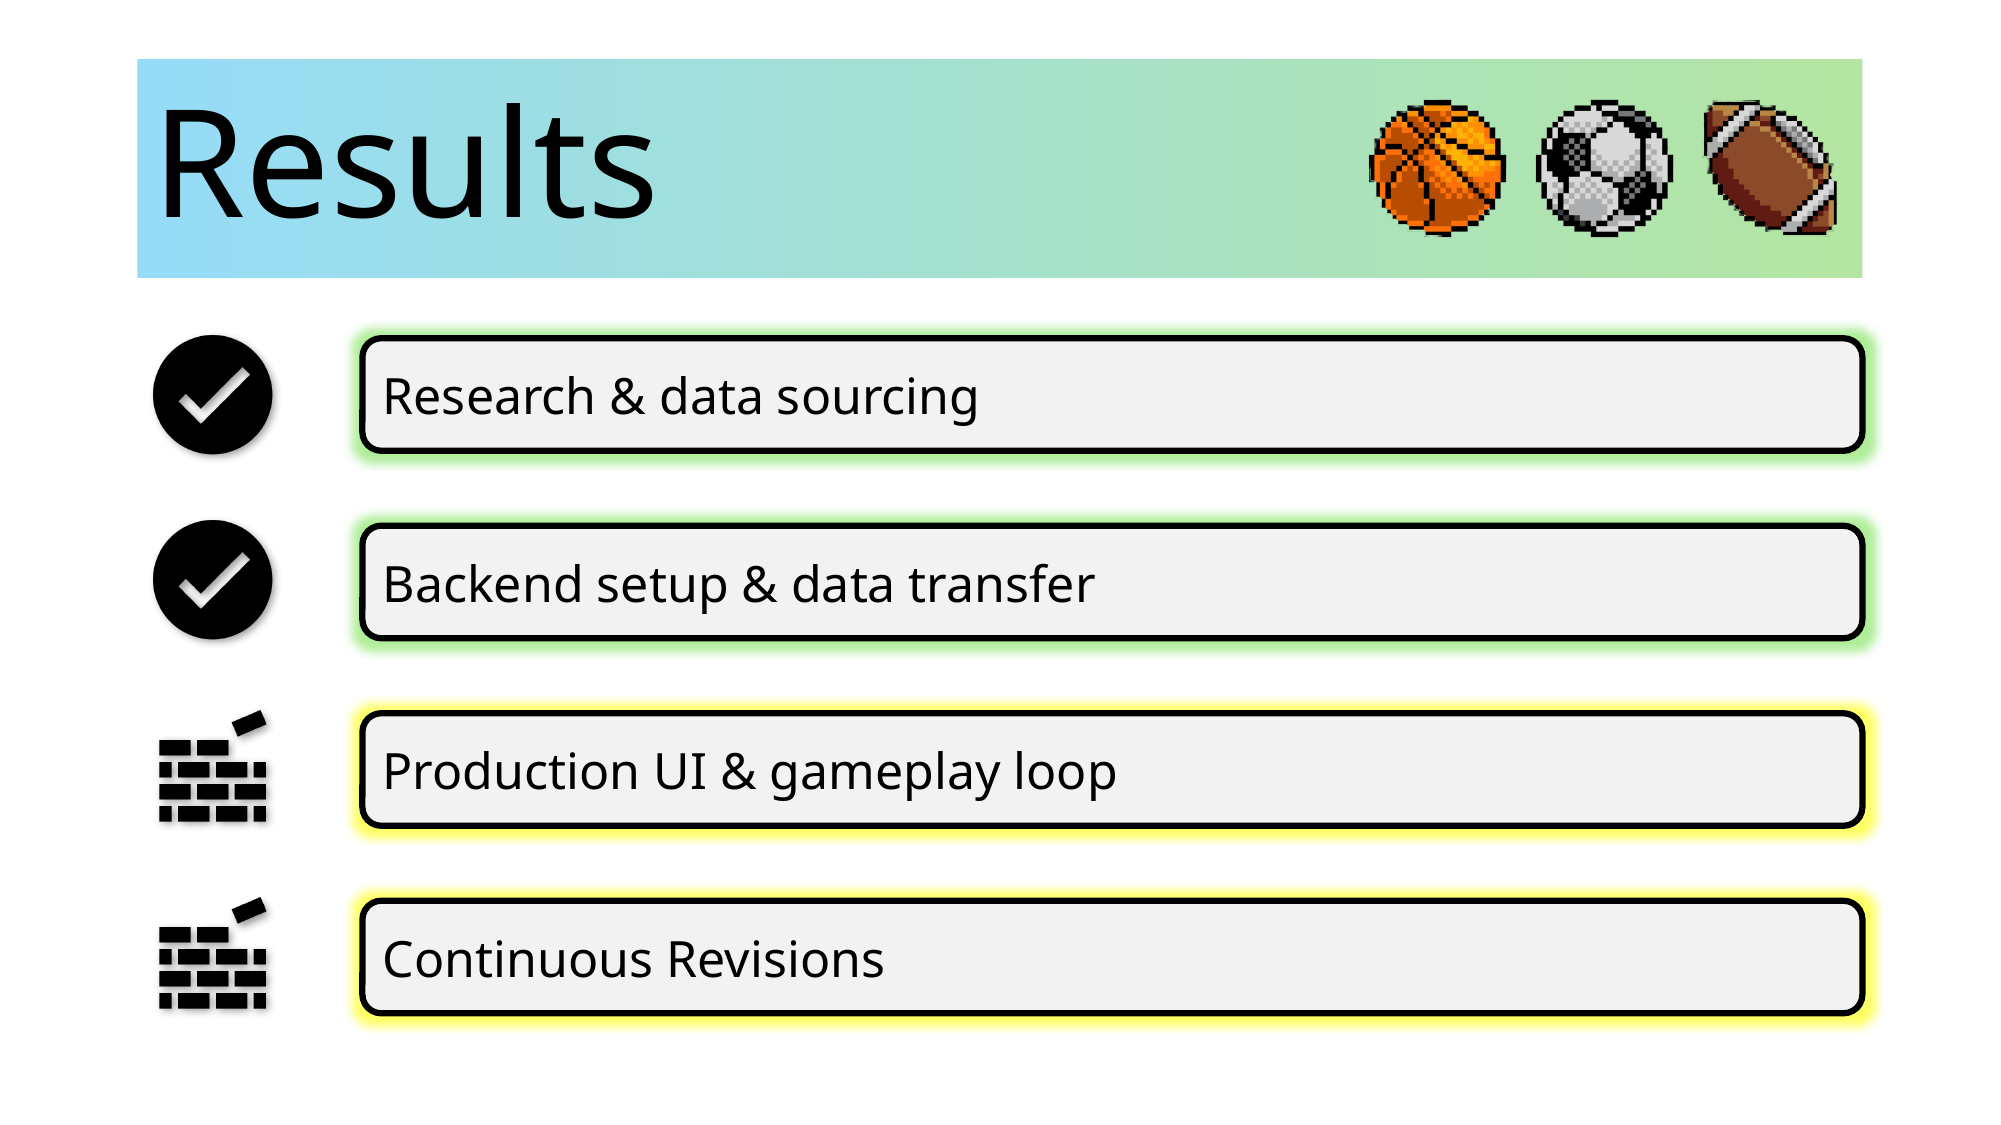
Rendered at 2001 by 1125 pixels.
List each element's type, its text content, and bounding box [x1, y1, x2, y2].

picture [136, 318, 288, 470]
picture [136, 881, 288, 1033]
picture [136, 693, 288, 845]
picture [1695, 93, 1847, 245]
picture [1528, 93, 1680, 245]
text_box Production UI & gameplay loop [360, 711, 1864, 828]
title Results [137, 59, 1863, 278]
text_box Backend setup & data transfer [360, 524, 1864, 640]
text_box Research & data sourcing [360, 336, 1864, 453]
picture [1361, 93, 1513, 245]
picture [136, 504, 288, 656]
text_box Continuous Revisions [360, 899, 1864, 1015]
